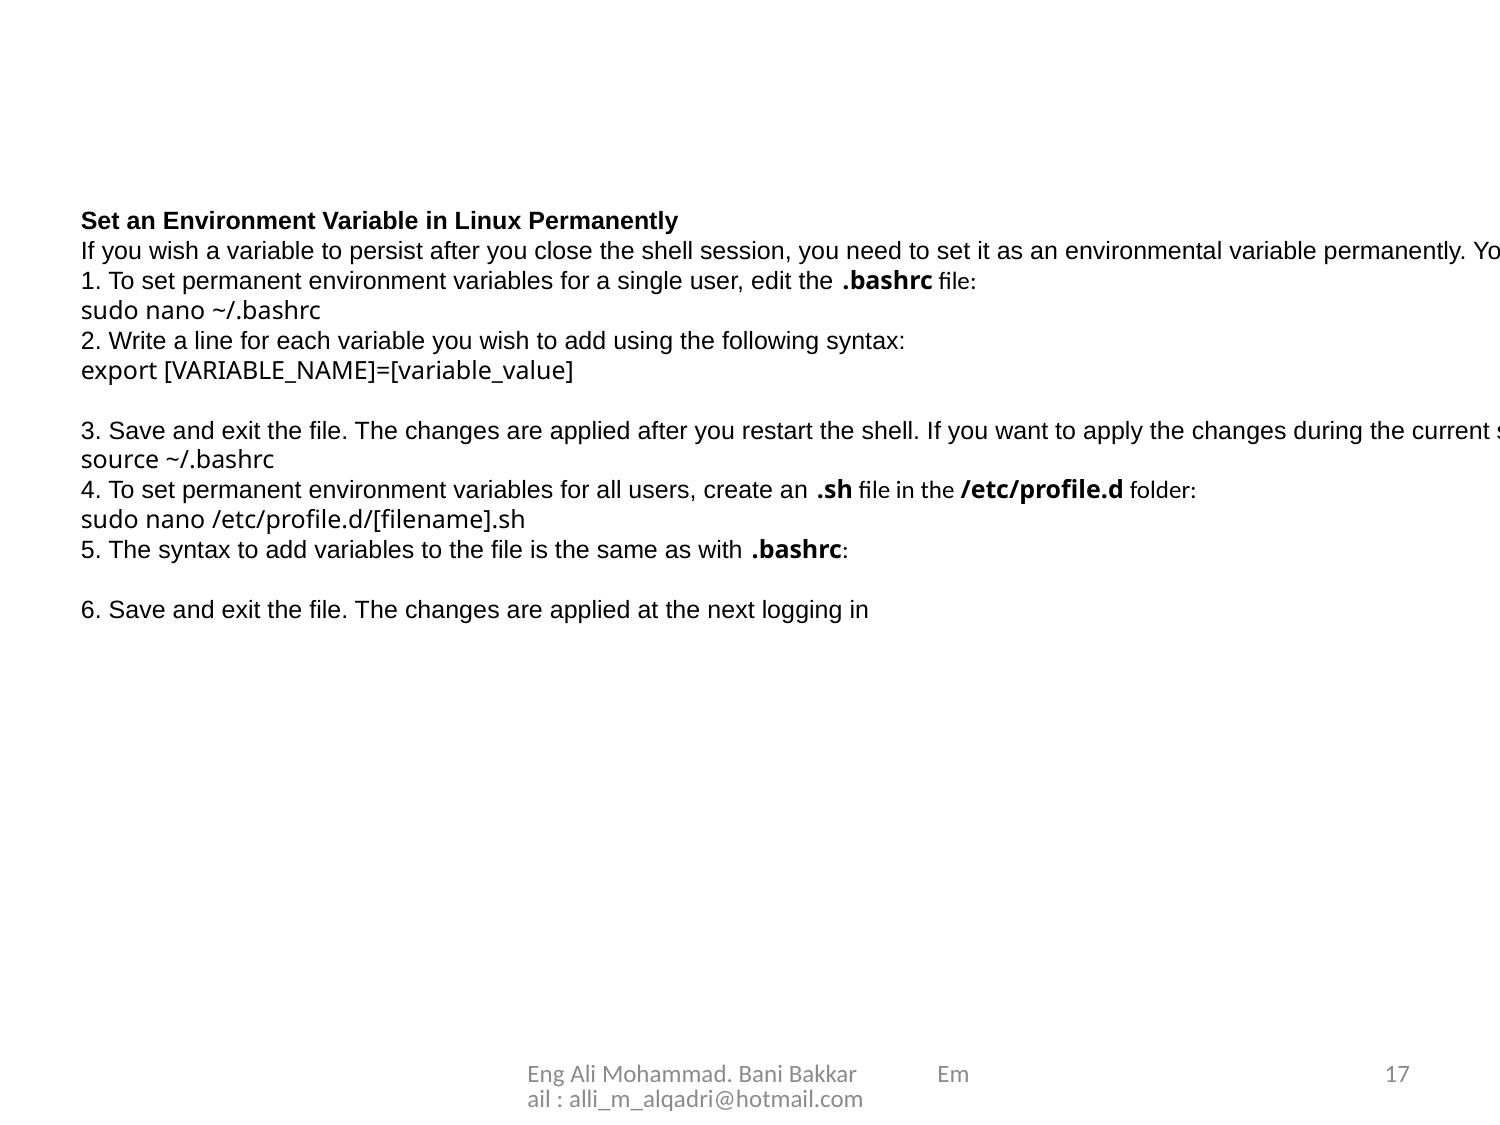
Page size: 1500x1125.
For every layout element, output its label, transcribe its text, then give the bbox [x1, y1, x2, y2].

text_box Set an Environment Variable in Linux Permanently If you wish a variable to persist after you close the shell session, you need to set it as an environmental variable permanently. You can choose between setting it for the current user or all users. 1. To set permanent environment variables for a single user, edit the .bashrc file: sudo nano ~/.bashrc 2. Write a line for each variable you wish to add using the following syntax: export [VARIABLE_NAME]=[variable_value] 3. Save and exit the file. The changes are applied after you restart the shell. If you want to apply the changes during the current session, use the source command: source ~/.bashrc 4. To set permanent environment variables for all users, create an .sh file in the /etc/profile.d folder: sudo nano /etc/profile.d/[filename].sh 5. The syntax to add variables to the file is the same as with .bashrc: 6. Save and exit the file. The changes are applied at the next logging in [65, 197, 1500, 632]
slide_number 17 [1074, 1042, 1425, 1103]
footer Eng Ali Mohammad. Bani Bakkar Email : alli_m_alqadri@hotmail.com [512, 1042, 988, 1103]
